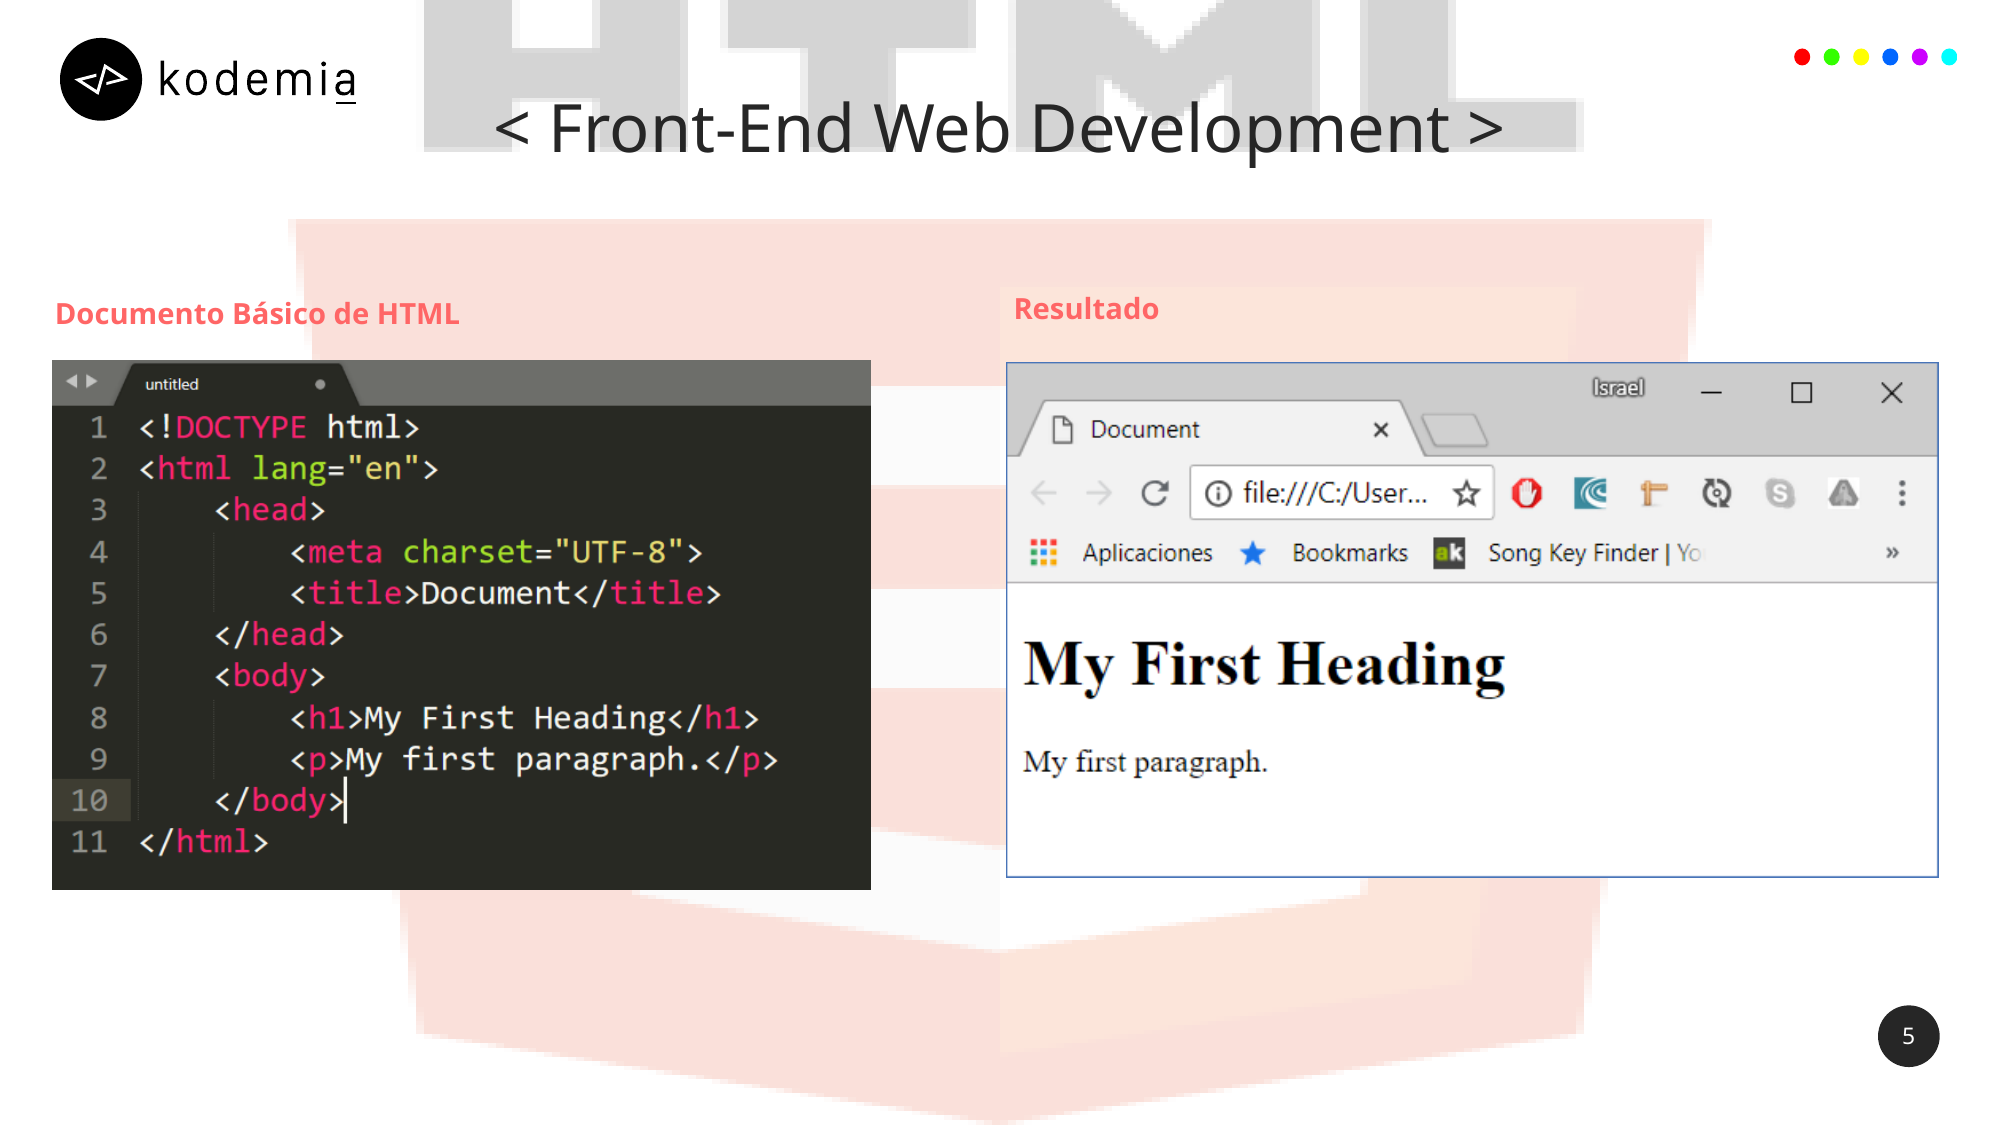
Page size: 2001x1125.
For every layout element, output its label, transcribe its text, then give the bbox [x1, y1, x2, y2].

text_box Documento Básico de HTML [39, 270, 621, 339]
picture [52, 360, 871, 890]
text_box Resultado [998, 265, 1566, 333]
picture [1006, 362, 1939, 878]
list < Front-End Web Development > [408, 87, 1592, 179]
